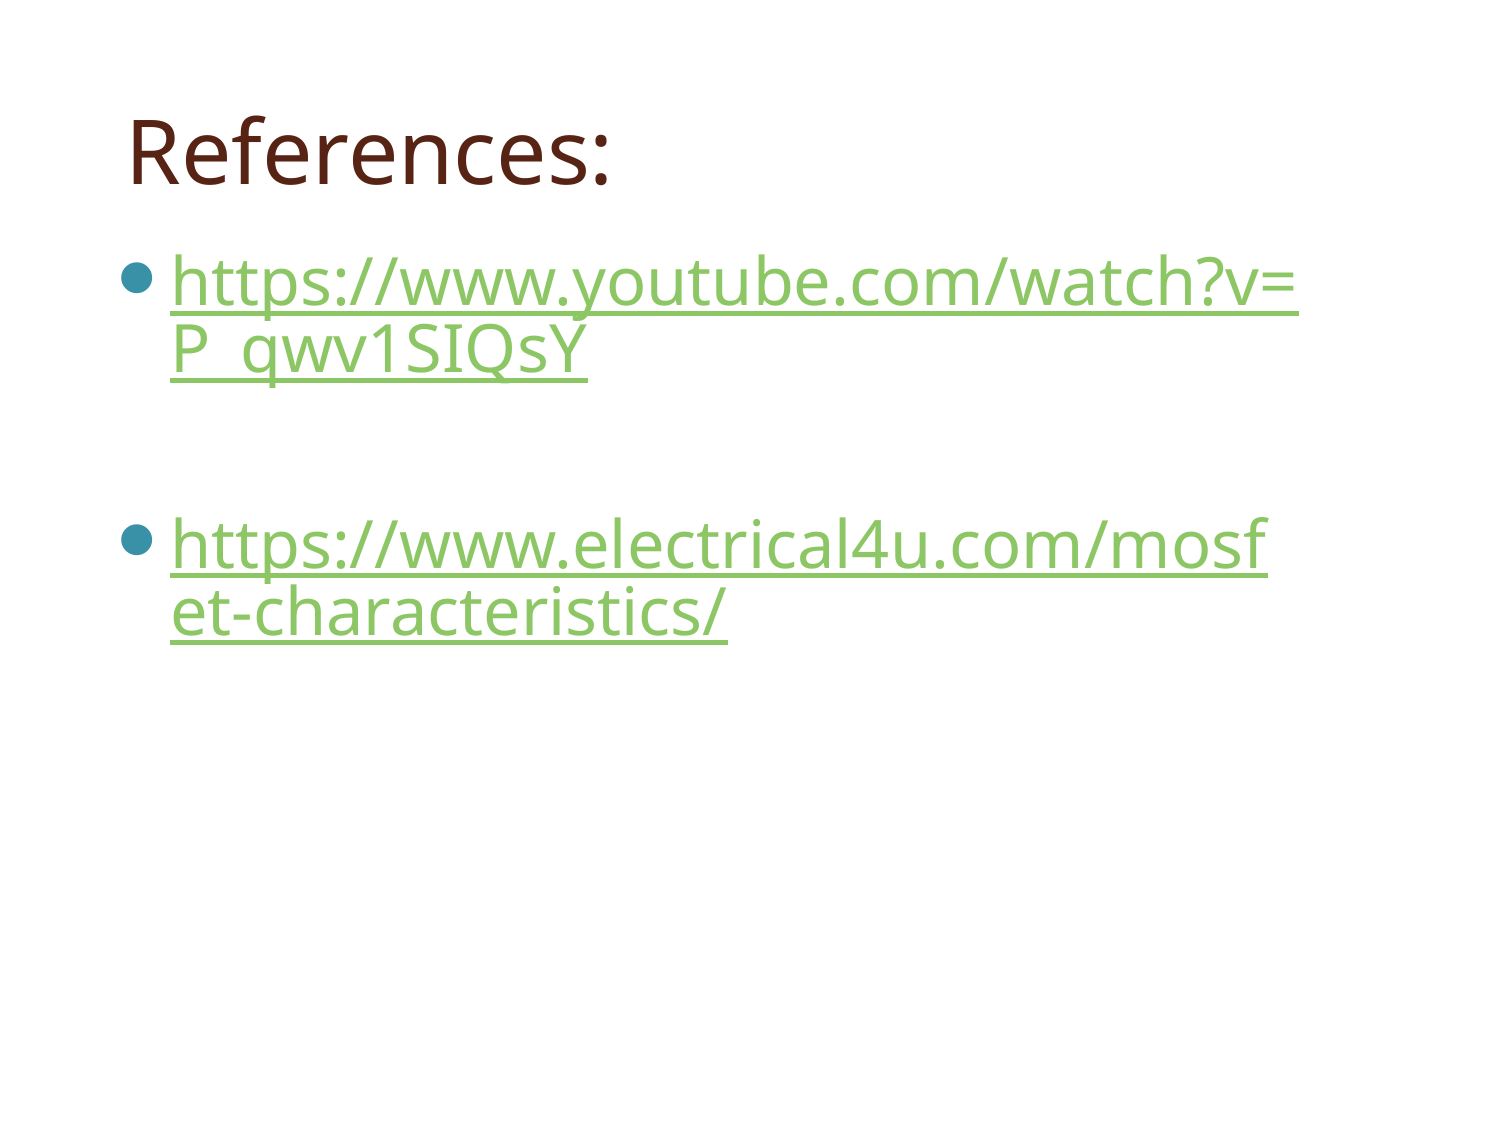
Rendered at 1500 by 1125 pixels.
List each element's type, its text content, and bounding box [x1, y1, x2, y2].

title References: [110, 54, 1341, 243]
list https://www.youtube.com/watch?v=P_qwv1SIQsY https://www.electrical4u.com/mosfet-characteristics/ [88, 231, 1319, 1020]
